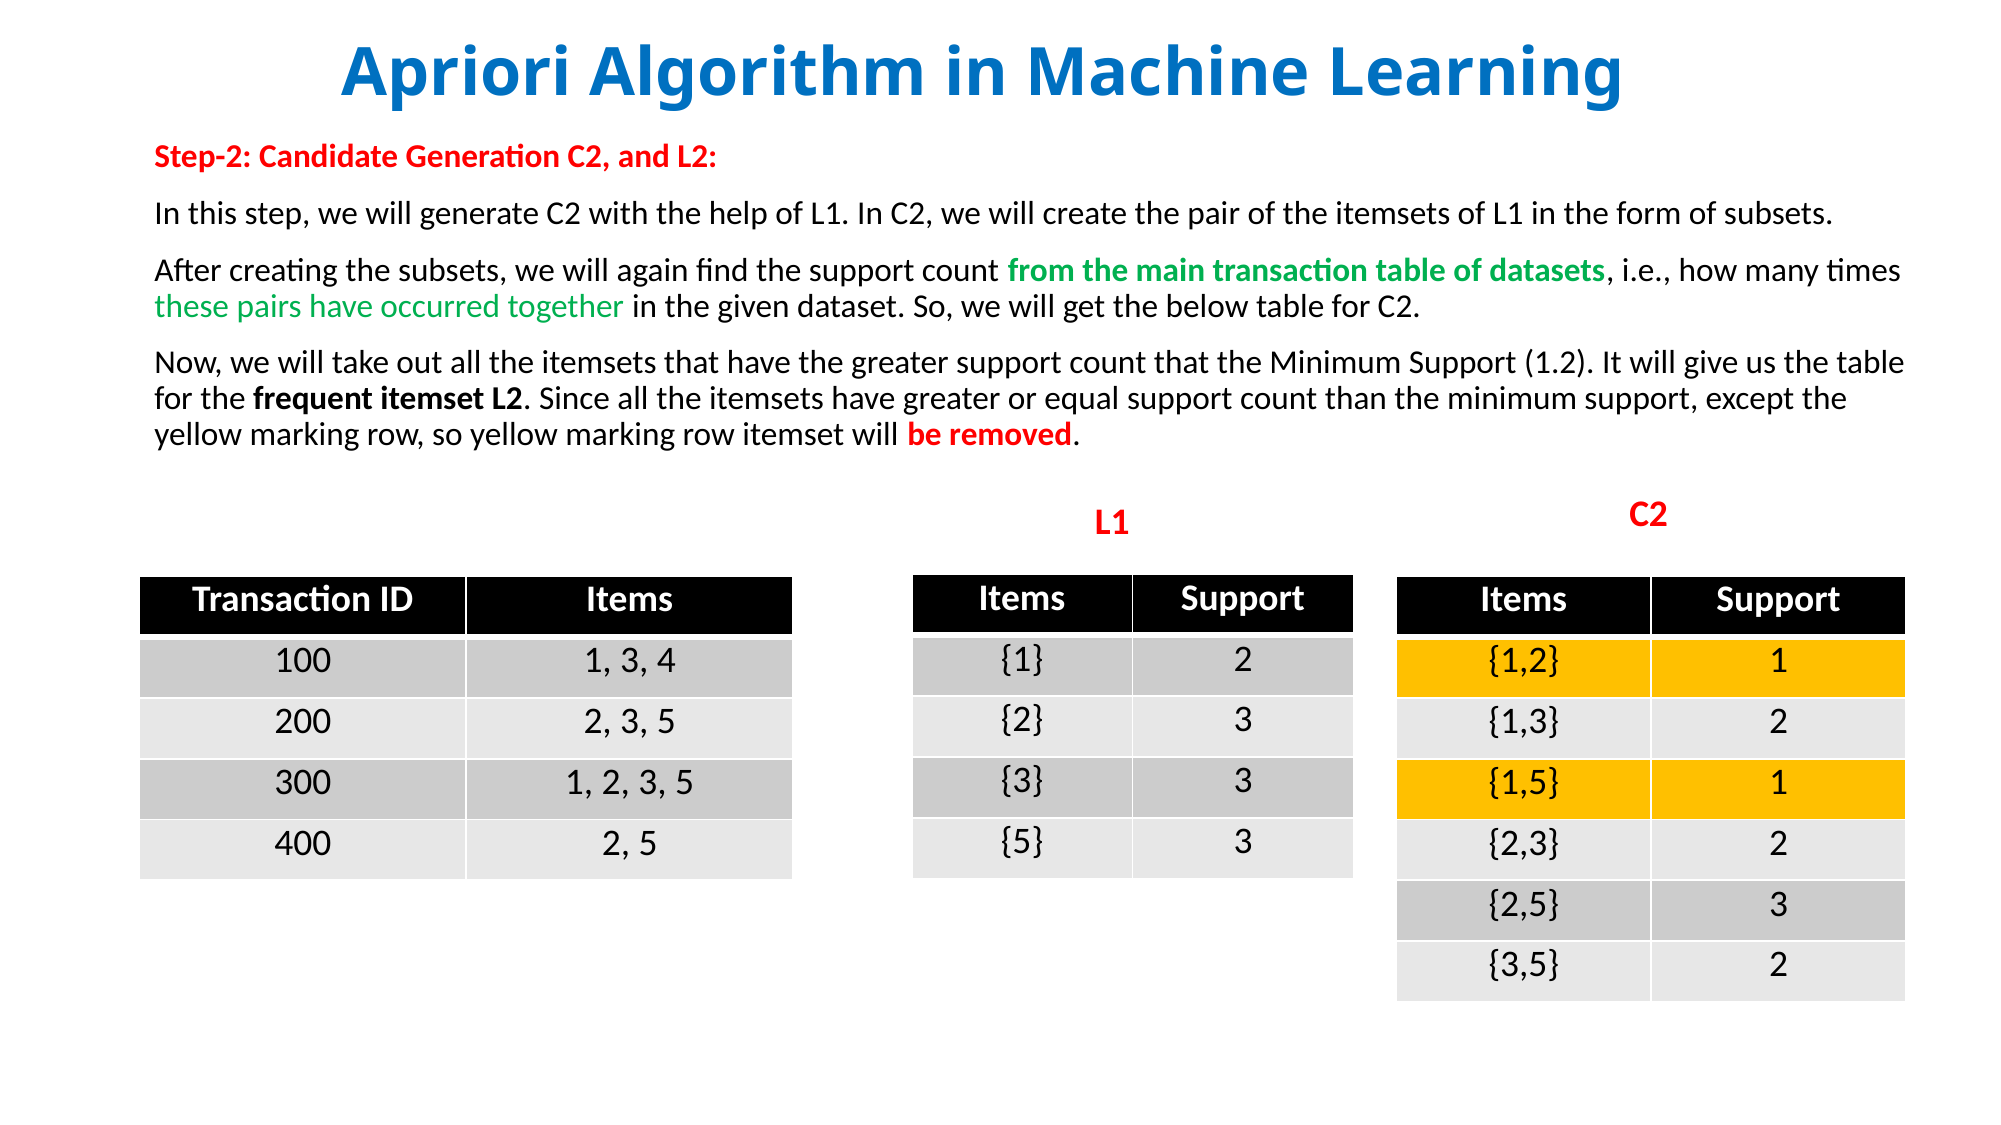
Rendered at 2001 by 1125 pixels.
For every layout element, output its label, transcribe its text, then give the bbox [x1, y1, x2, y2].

table_cell {1} [913, 638, 1132, 695]
table_header Items [913, 575, 1132, 632]
title Apriori Algorithm in Machine Learning [233, 0, 1734, 117]
text_box C2 [1614, 481, 1692, 542]
subtitle Step-2: Candidate Generation C2, and L2: In this step, we will generate C2 with the help of L1. In C2, we will create the pair of the itemsets of L1 in the form of subsets. After creating the subsets, we will again find the support count from the main transaction table of datasets, i.e., how many times these pairs have occurred together in the given dataset. So, we will get the below table for C2. Now, we will take out all the itemsets that have the greater support count that the Minimum Support (1.2). It will give us the table for the frequent itemset L2. Since all the itemsets have greater or equal support count than the minimum support, except the yellow marking row, so yellow marking row itemset will be removed. [139, 131, 1942, 482]
table_cell {1,5} [1397, 760, 1650, 819]
table_header Items [1397, 577, 1650, 634]
table_cell {2,3} [1397, 820, 1650, 879]
table_cell 1, 3, 4 [467, 640, 792, 697]
table_cell 200 [140, 699, 465, 758]
table_cell 3 [1133, 758, 1353, 817]
table_cell 2 [1133, 638, 1353, 695]
table_cell 1 [1652, 760, 1905, 819]
table_cell {2} [913, 697, 1132, 756]
table_header Support [1133, 575, 1353, 632]
table_cell 2 [1652, 699, 1905, 758]
table_cell 300 [140, 760, 465, 819]
table_cell 400 [140, 820, 465, 879]
table_header Support [1652, 577, 1905, 634]
table_cell 2, 3, 5 [467, 699, 792, 758]
table_cell {1,2} [1397, 640, 1650, 697]
table_cell 3 [1133, 819, 1353, 878]
table_cell {1,3} [1397, 699, 1650, 758]
table_header Items [467, 577, 792, 634]
text_box L1 [1079, 489, 1153, 550]
table_cell {2,5} [1397, 881, 1650, 940]
table_header Transaction ID [140, 577, 465, 634]
table_cell {3} [913, 758, 1132, 817]
table_cell 100 [140, 640, 465, 697]
table_cell 3 [1652, 881, 1905, 940]
table_cell {3,5} [1397, 942, 1650, 1001]
table_cell 2 [1652, 942, 1905, 1001]
table_cell 3 [1133, 697, 1353, 756]
table_cell {5} [913, 819, 1132, 878]
table_cell 2, 5 [467, 820, 792, 879]
table_cell 1, 2, 3, 5 [467, 760, 792, 819]
table_cell 1 [1652, 640, 1905, 697]
table_cell 2 [1652, 820, 1905, 879]
